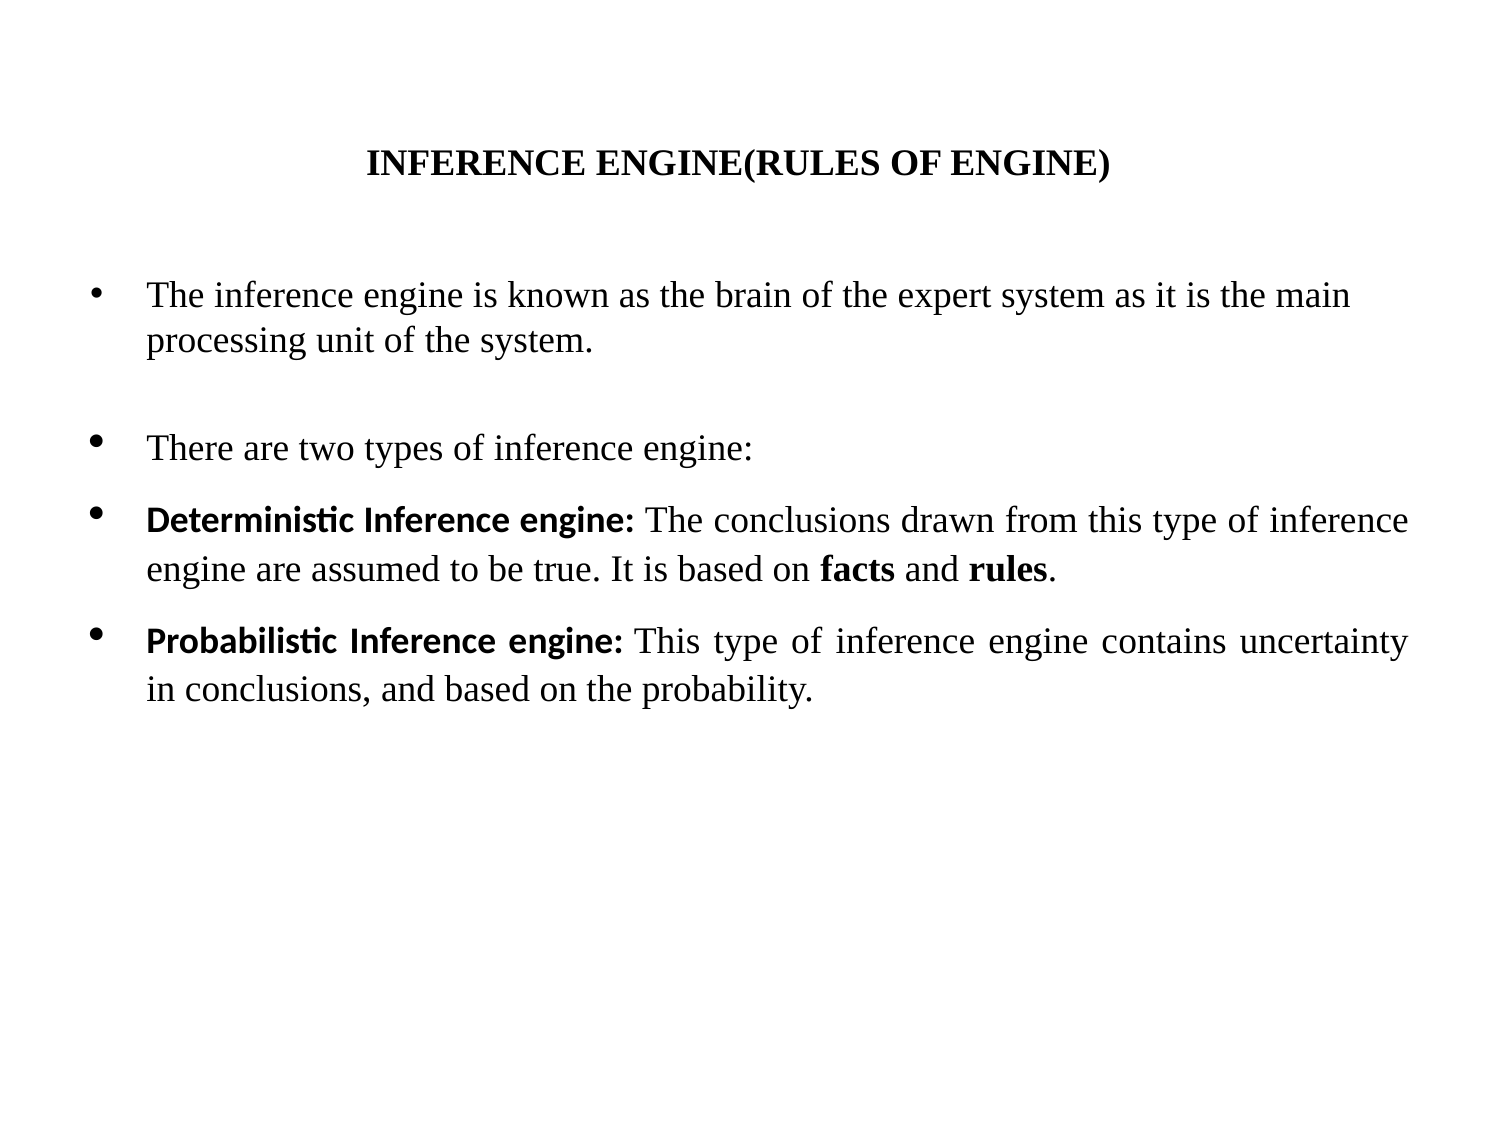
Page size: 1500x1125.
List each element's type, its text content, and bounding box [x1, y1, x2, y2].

title INFERENCE ENGINE(RULES OF ENGINE) [75, 45, 1425, 233]
list The inference engine is known as the brain of the expert system as it is the main processing unit of the system. There are two types of inference engine: Deterministic Inference engine: The conclusions drawn from this type of inference engine are assumed to be true. It is based on facts and rules. Probabilistic Inference engine: This type of inference engine contains uncertainty in conclusions, and based on the probability. [75, 262, 1425, 1005]
